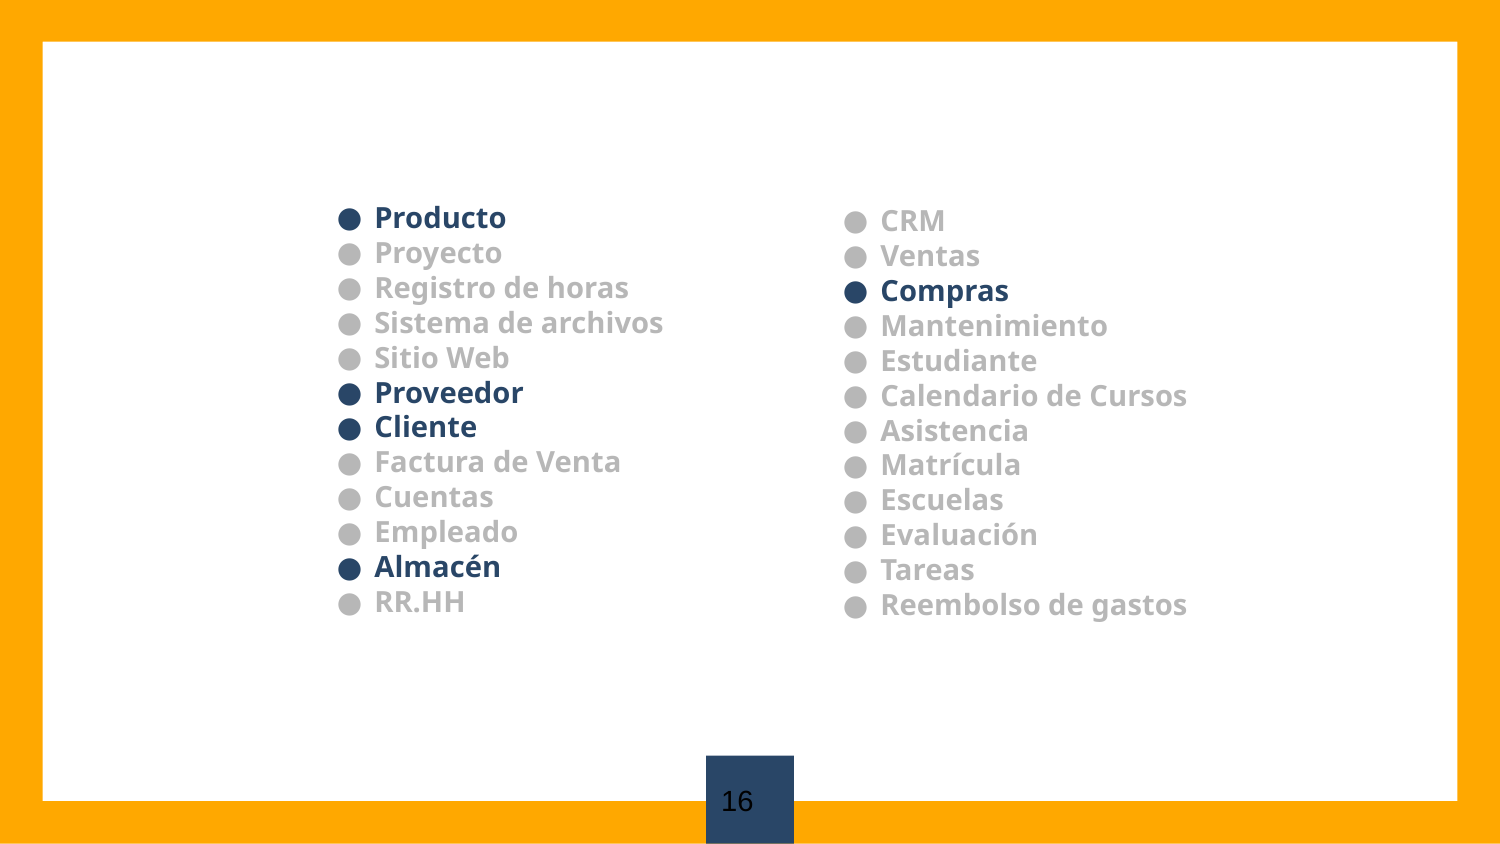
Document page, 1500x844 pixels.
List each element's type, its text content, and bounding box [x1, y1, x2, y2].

title Producto Proyecto Registro de horas Sistema de archivos Sitio Web Proveedor Cliente Factura de Venta Cuentas Empleado Almacén RR.HH [284, 182, 756, 634]
slide_number ‹#› [705, 755, 794, 844]
title CRM Ventas Compras Mantenimiento Estudiante Calendario de Cursos Asistencia Matrícula Escuelas Evaluación Tareas Reembolso de gastos [790, 179, 1262, 637]
